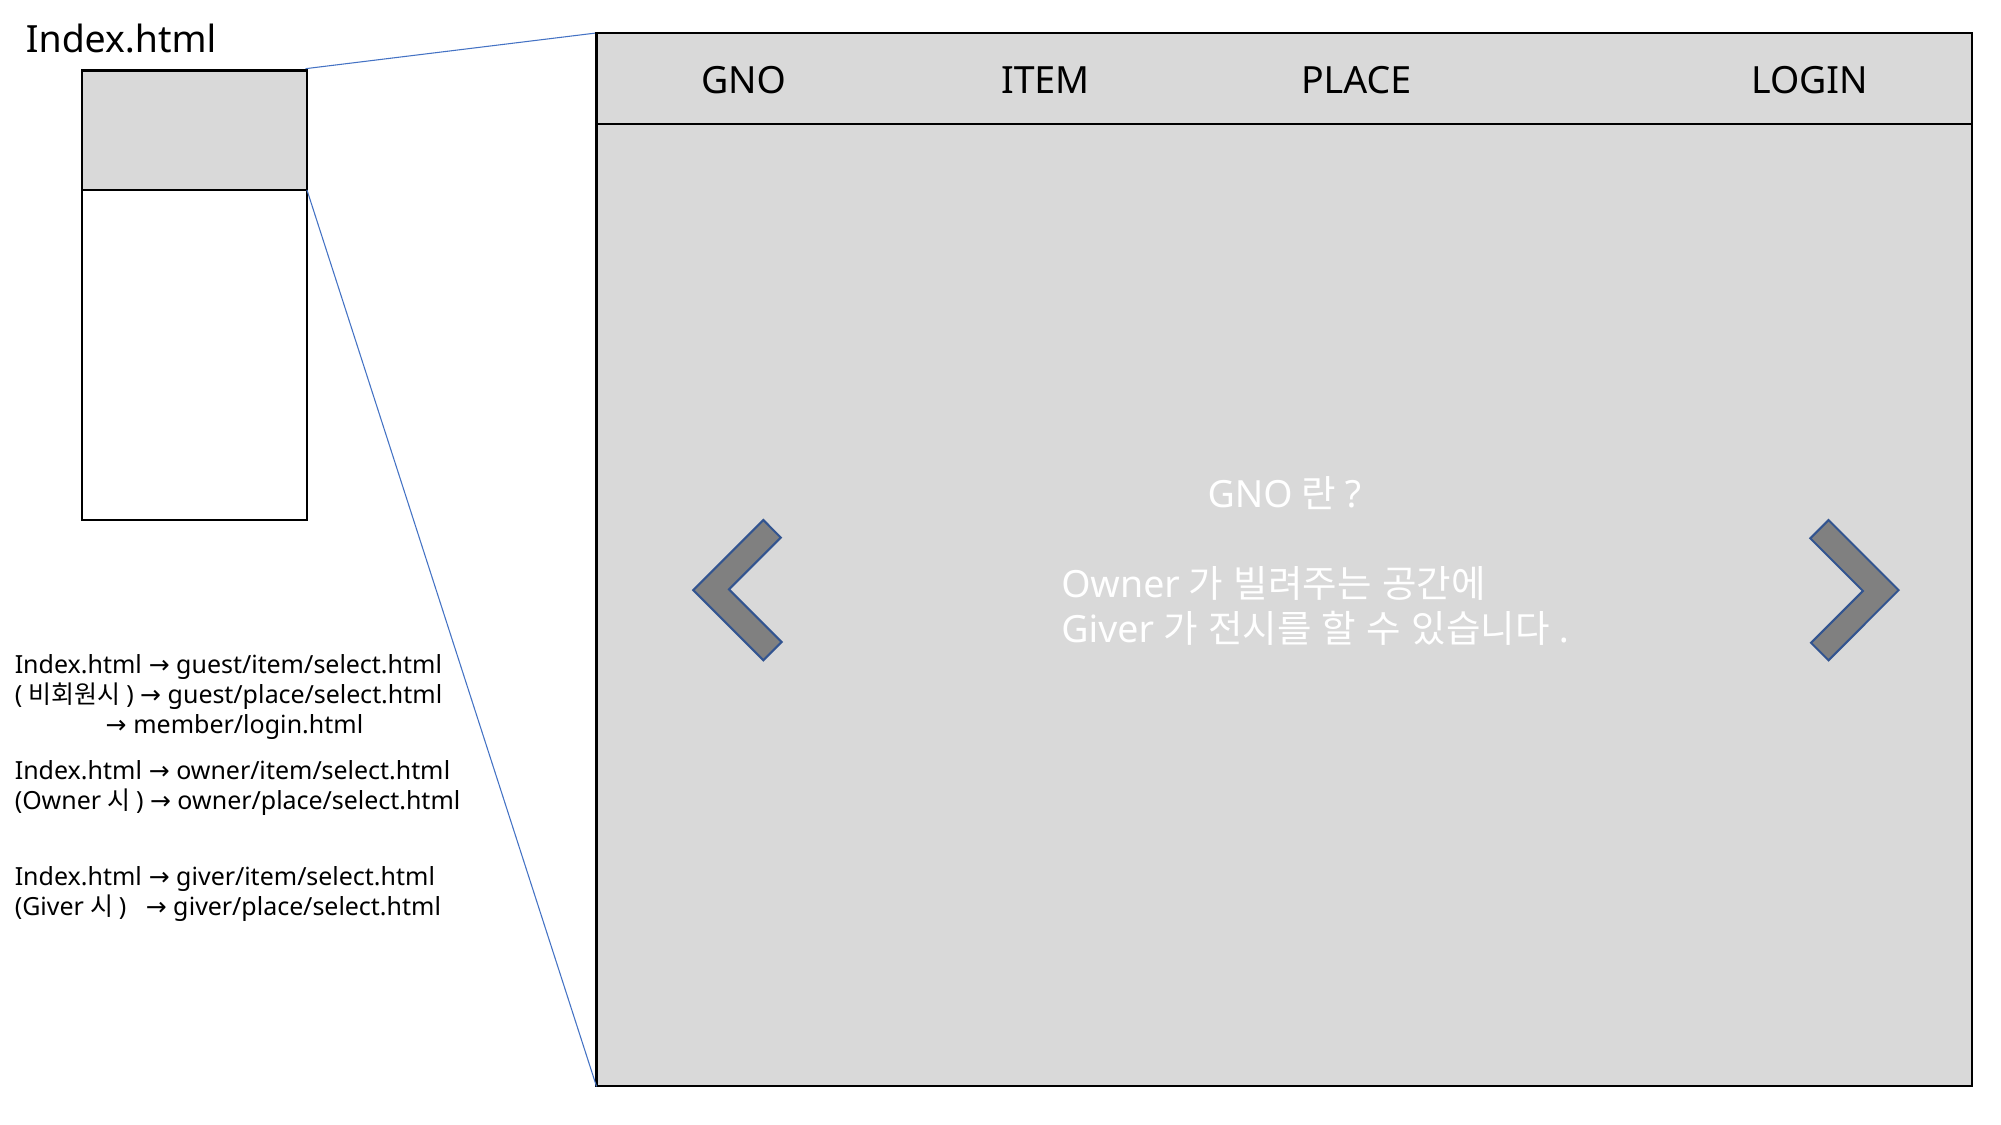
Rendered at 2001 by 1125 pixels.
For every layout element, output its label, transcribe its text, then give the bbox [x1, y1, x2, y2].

text_box GNO ITEM PLACE LOGIN [595, 32, 1973, 125]
text_box GNO란? Owner가 빌려주는 공간에 Giver가 전시를 할 수 있습니다. [595, 125, 1973, 1087]
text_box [306, 189, 597, 1087]
text_box [81, 69, 308, 191]
text_box Index.html → giver/item/select.html (Giver시) → giver/place/select.html [0, 853, 306, 958]
text_box [691, 518, 784, 662]
text_box Index.html → guest/item/select.html (비회원시) → guest/place/select.html → member/login.html [0, 641, 306, 746]
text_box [305, 32, 597, 69]
text_box [1808, 518, 1901, 662]
text_box Index.html → owner/item/select.html (Owner시) → owner/place/select.html [0, 747, 306, 852]
text_box Index.html [11, 8, 242, 68]
text_box [81, 191, 306, 521]
